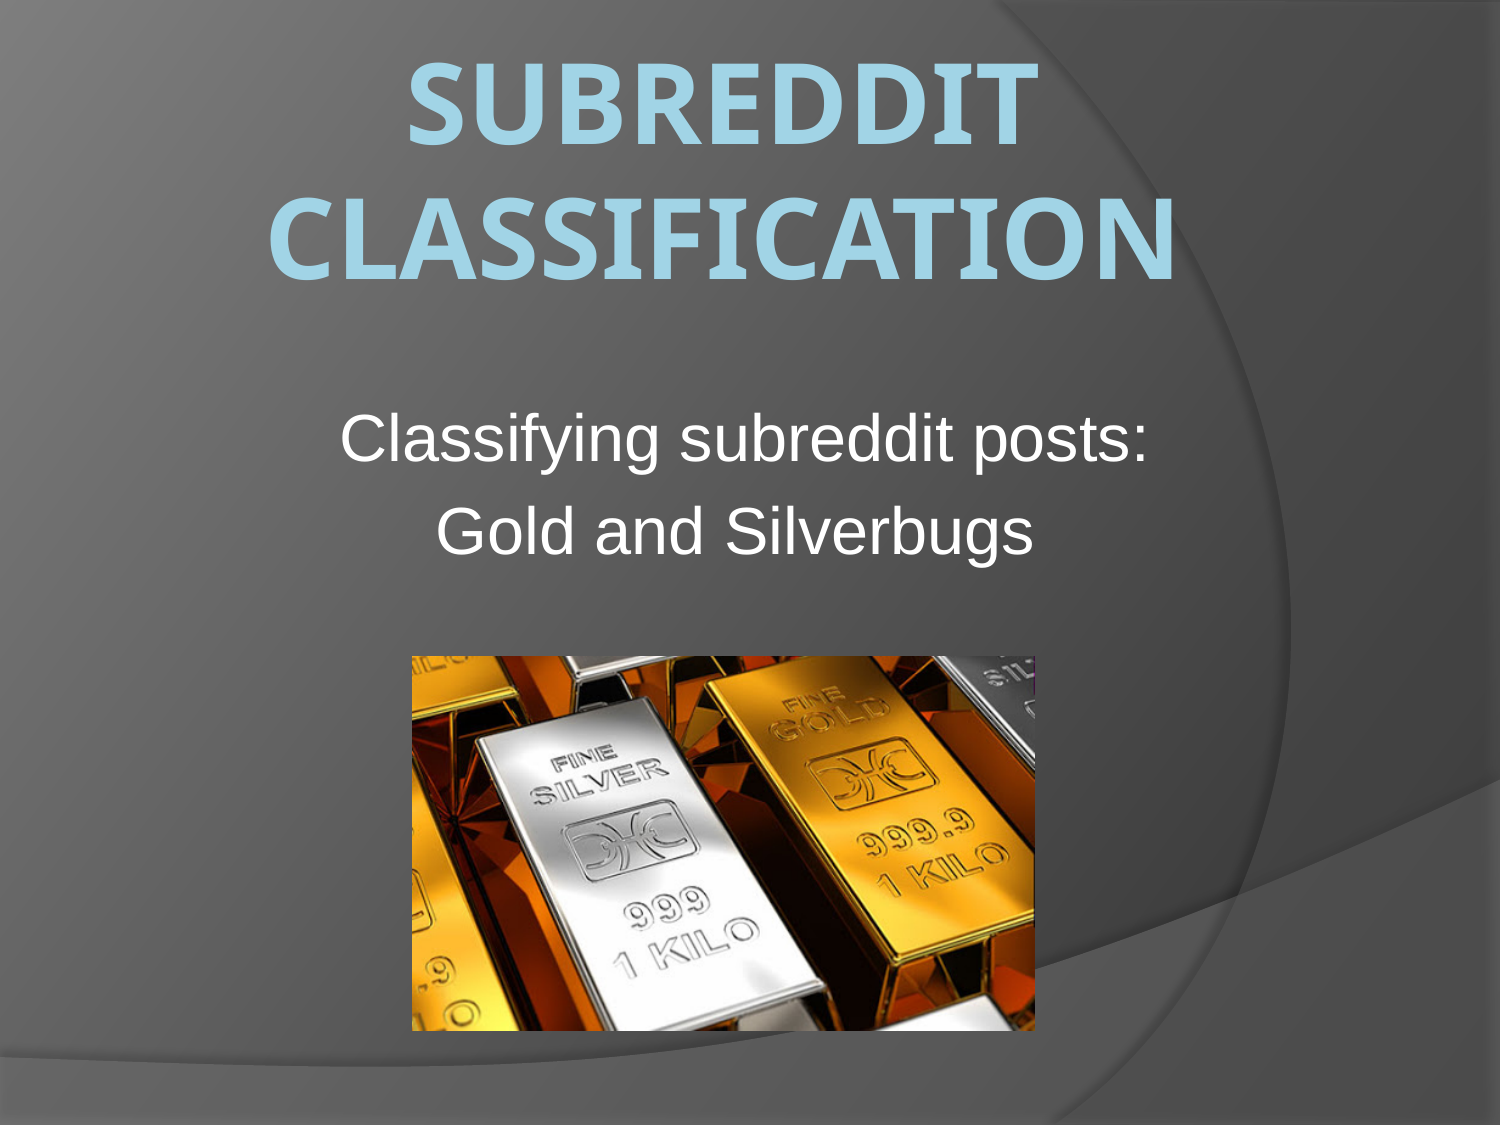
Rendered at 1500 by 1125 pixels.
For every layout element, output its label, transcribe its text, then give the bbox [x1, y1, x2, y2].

subtitle Classifying subreddit posts: Gold and Silverbugs [75, 337, 1408, 625]
title SUBREDDIT CLASSIFICATION [192, 24, 1255, 337]
picture [412, 655, 1035, 1031]
